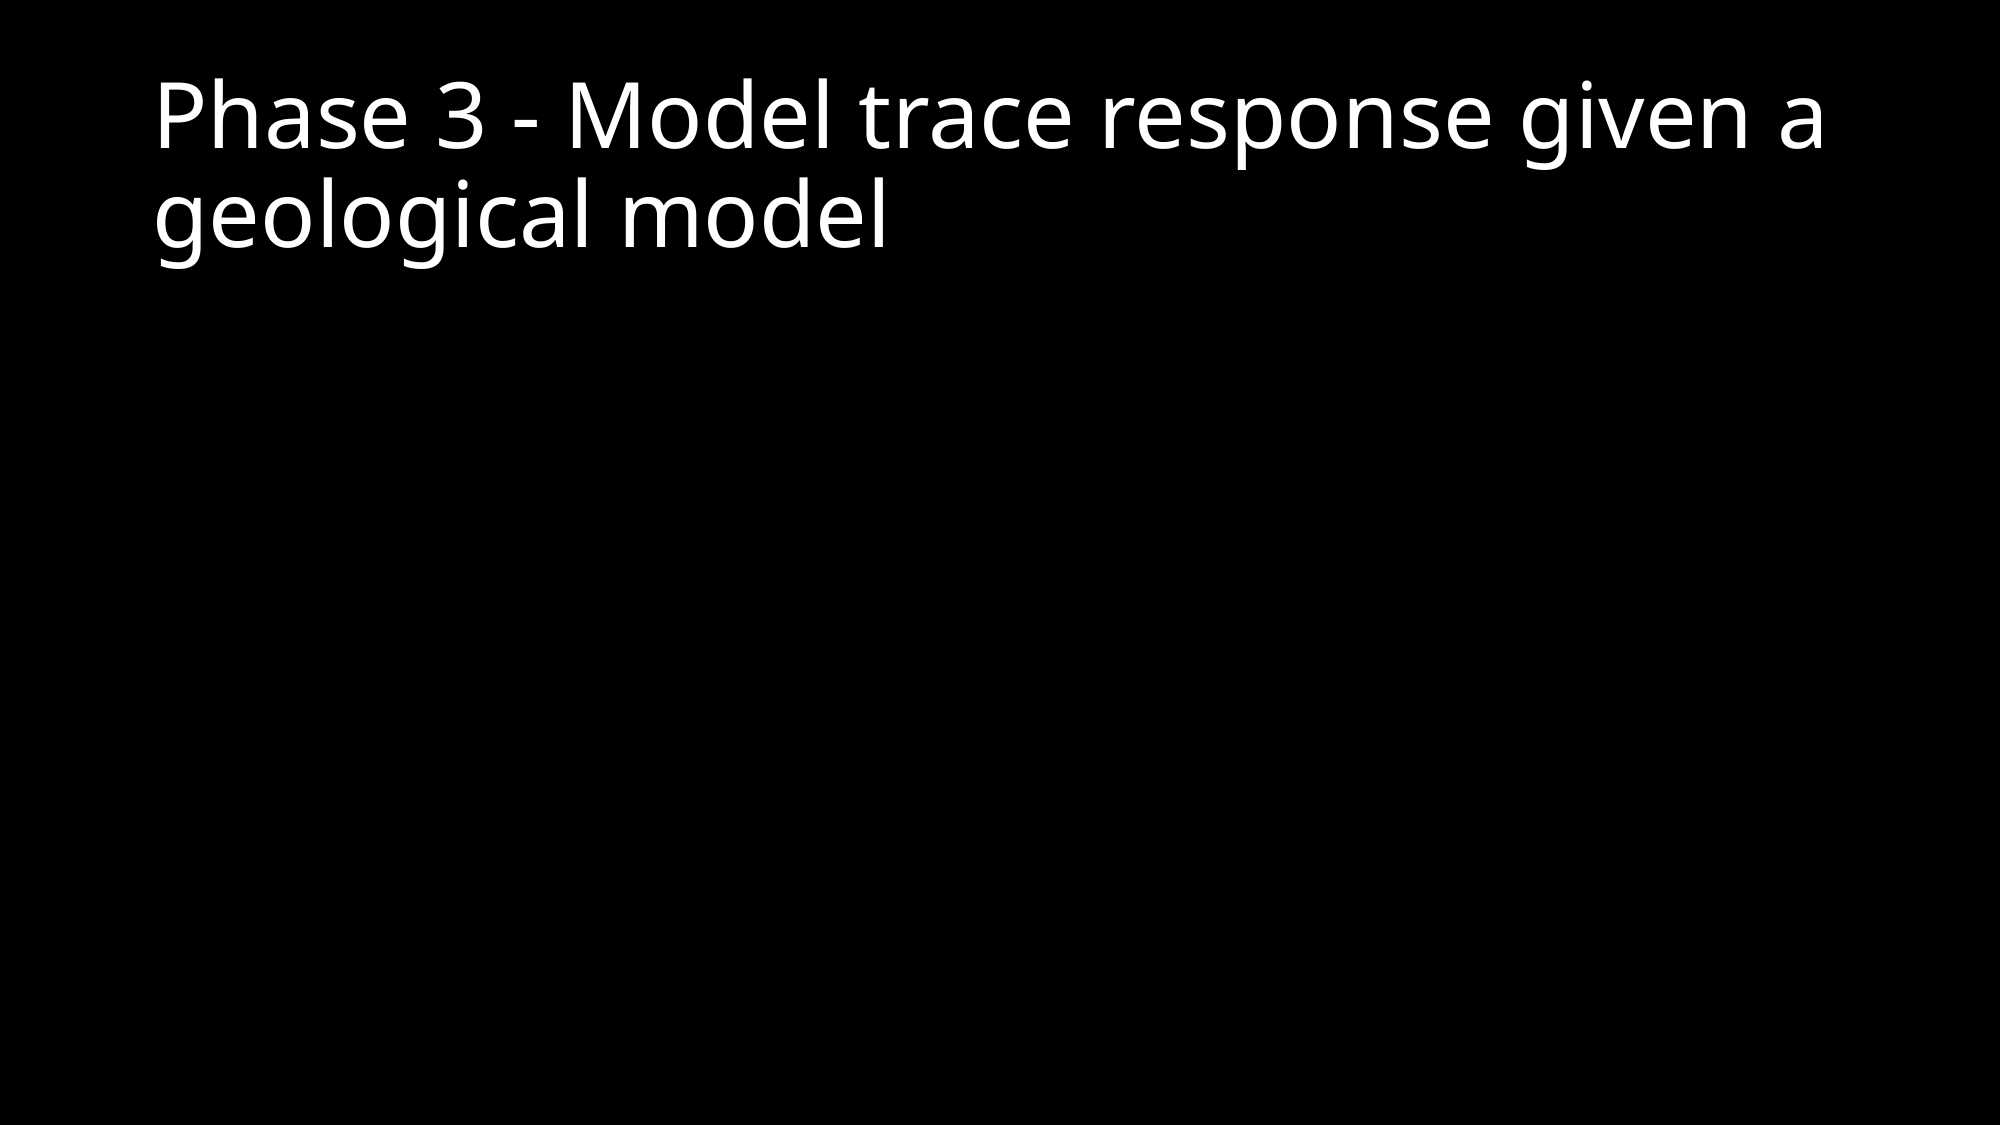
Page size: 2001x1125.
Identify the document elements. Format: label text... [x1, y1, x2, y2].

title Phase 3 - Model trace response given a geological model [137, 59, 1863, 278]
